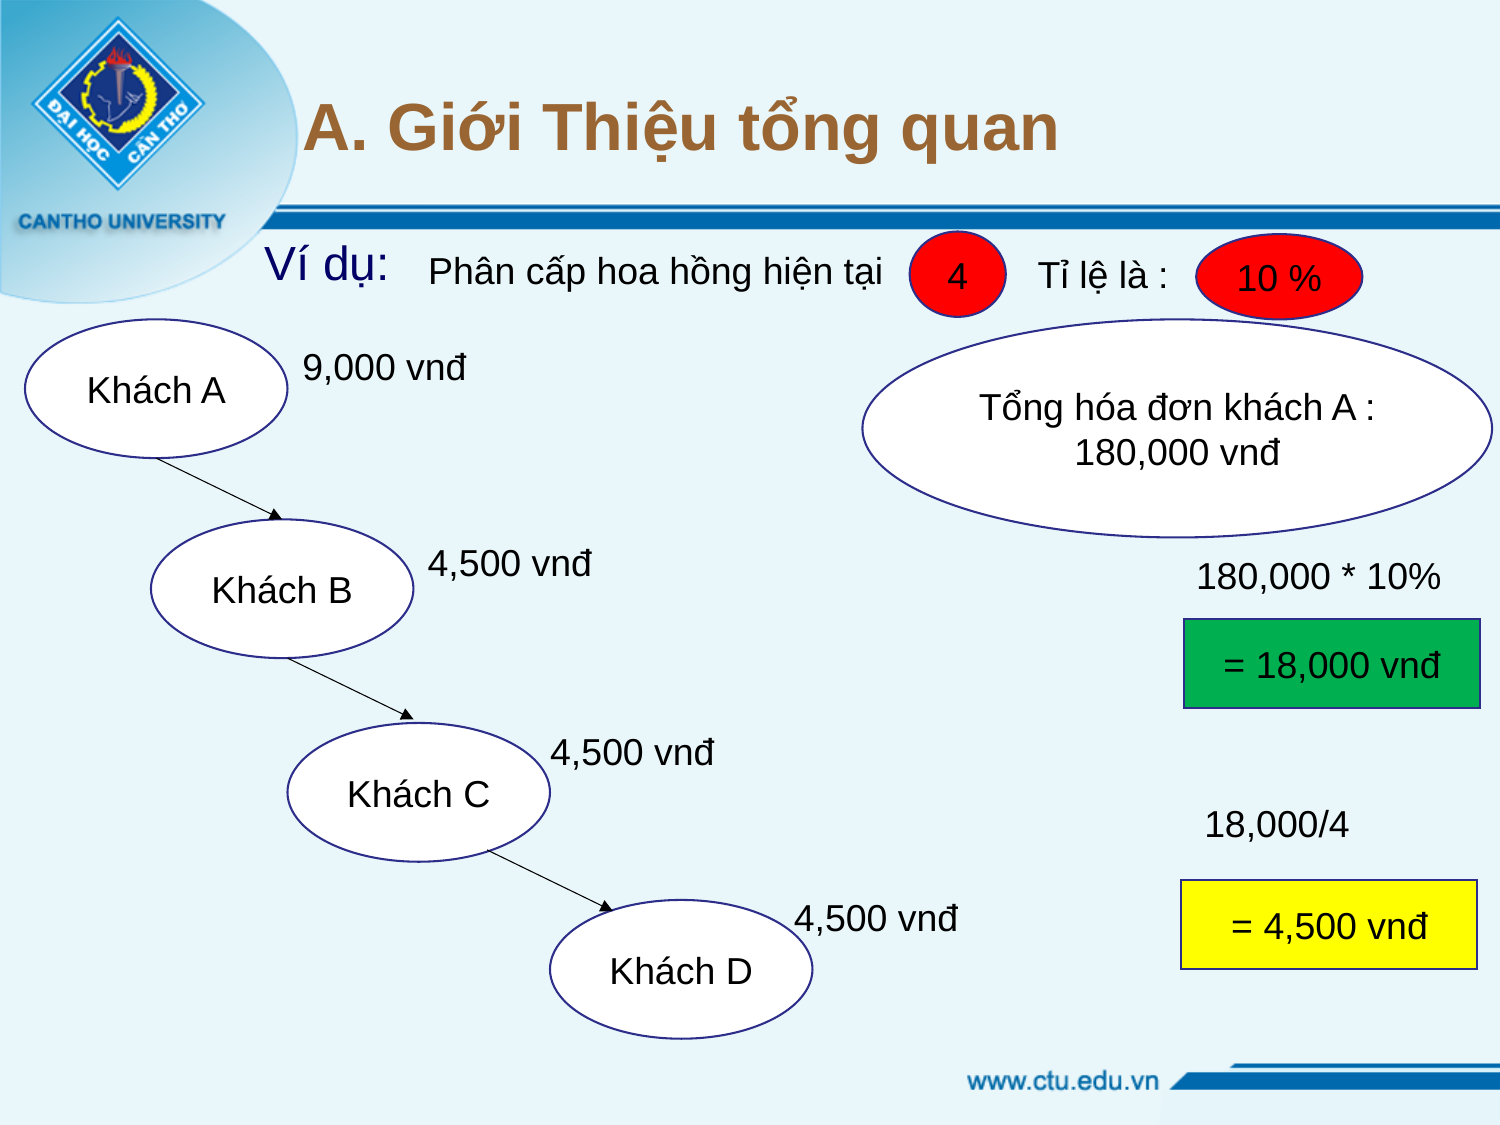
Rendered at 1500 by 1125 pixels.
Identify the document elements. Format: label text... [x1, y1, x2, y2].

text_box Tỉ lệ là : [1022, 243, 1198, 304]
text_box = 4,500 vnđ [1180, 879, 1478, 970]
text_box 4,500 vnđ [779, 886, 1015, 947]
text_box 180,000 * 10% [1181, 544, 1494, 605]
text_box Khách D [548, 898, 814, 1040]
text_box 10 % [1198, 233, 1364, 321]
text_box 4 [910, 230, 1007, 318]
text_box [287, 658, 414, 720]
list Ví dụ: [249, 224, 513, 300]
text_box Khách B [149, 518, 415, 660]
picture [0, 0, 1500, 1125]
text_box Tổng hóa đơn khách A : 180,000 vnđ [861, 318, 1494, 539]
text_box 4,500 vnđ [535, 720, 771, 781]
text_box Khách C [286, 721, 552, 863]
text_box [156, 458, 283, 520]
title A. Giới Thiệu tổng quan [287, 46, 1450, 202]
text_box 4,500 vnđ [412, 531, 649, 592]
text_box = 18,000 vnđ [1183, 618, 1481, 709]
text_box Phân cấp hoa hồng hiện tại [413, 239, 910, 300]
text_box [486, 849, 613, 912]
text_box Khách A [23, 318, 288, 460]
text_box 18,000/4 [1189, 792, 1500, 853]
text_box 9,000 vnđ [287, 335, 523, 396]
